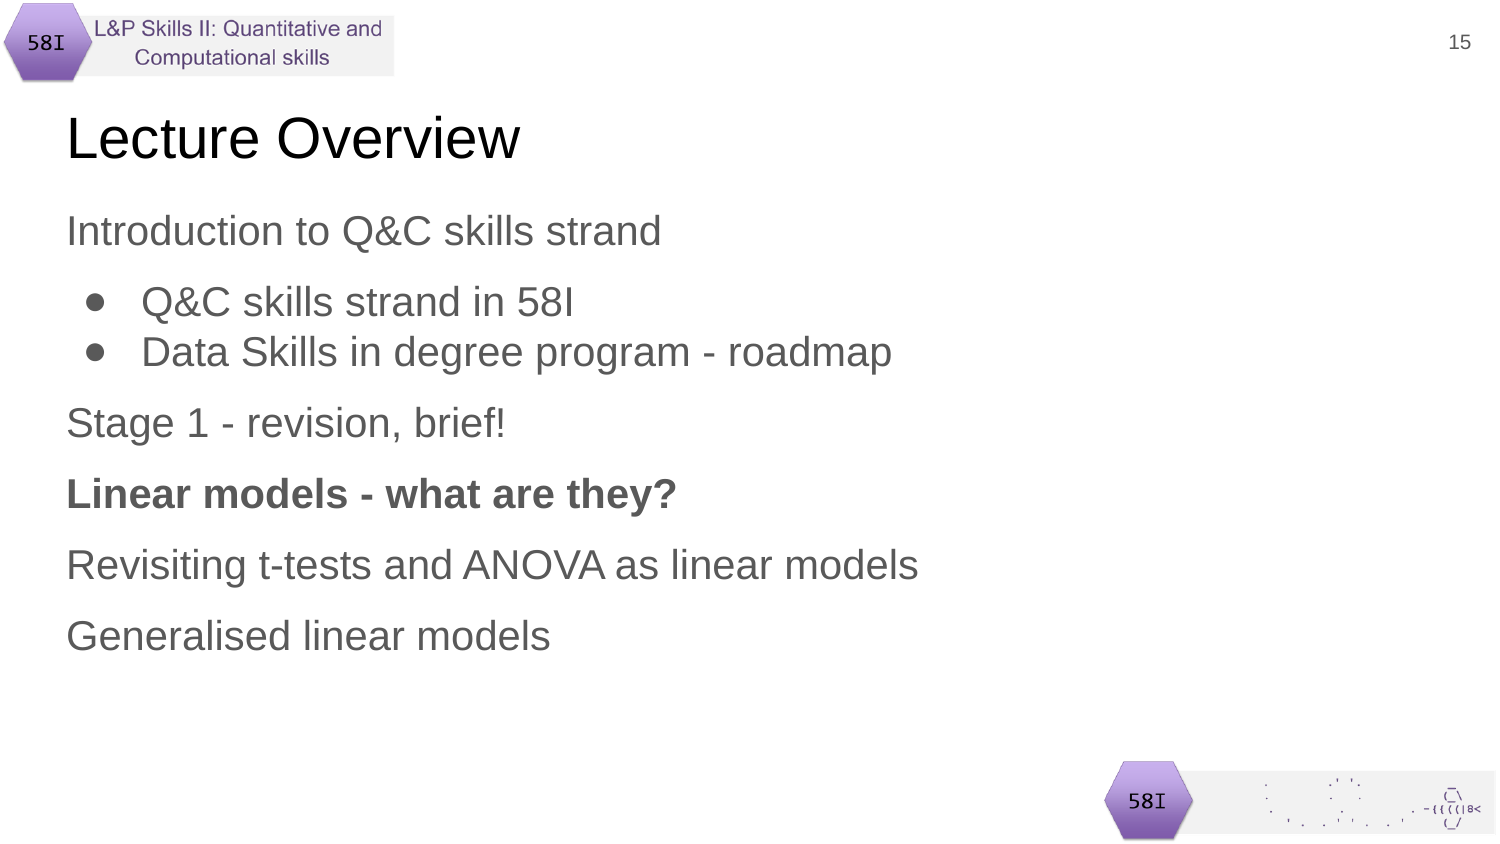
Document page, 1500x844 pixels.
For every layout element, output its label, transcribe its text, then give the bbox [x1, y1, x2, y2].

title Lecture Overview [51, 85, 1449, 180]
list Introduction to Q&C skills strand Q&C skills strand in 58I Data Skills in degree program - roadmap Stage 1 - revision, brief! Linear models - what are they? Revisiting t-tests and ANOVA as linear models Generalised linear models [51, 189, 1449, 740]
picture [1100, 760, 1500, 844]
slide_number ‹#› [1396, 8, 1487, 73]
picture [0, 2, 400, 86]
